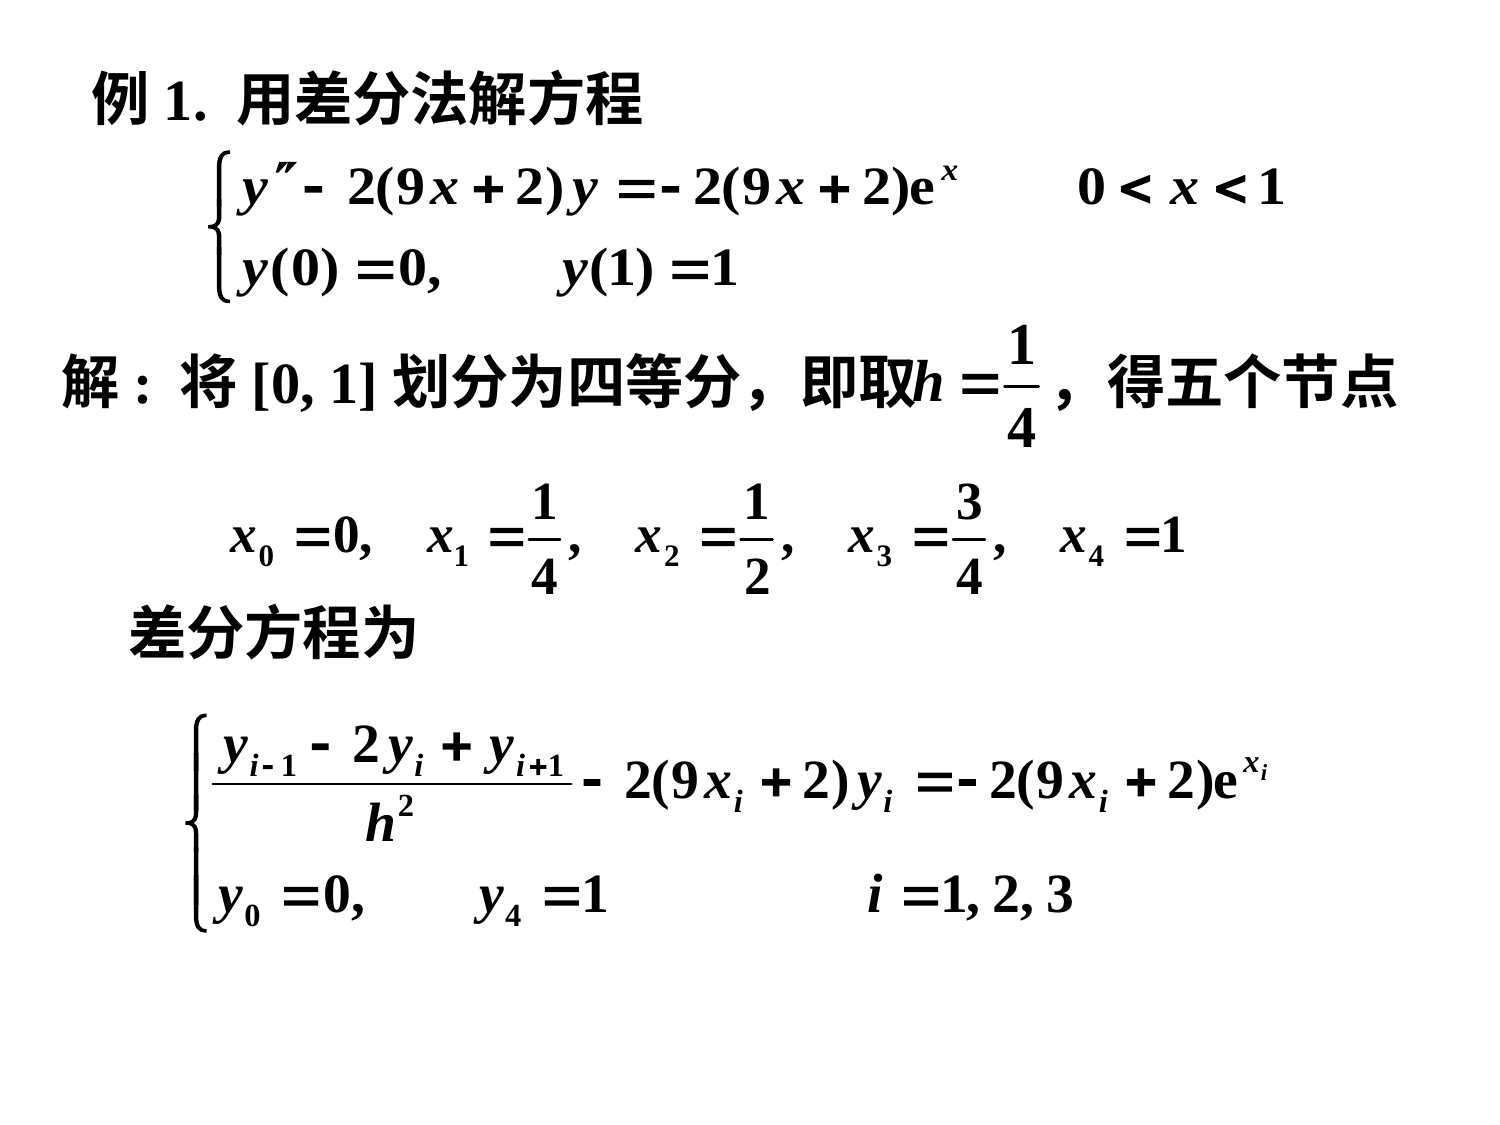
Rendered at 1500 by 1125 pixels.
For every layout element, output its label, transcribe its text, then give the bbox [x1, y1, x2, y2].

text_box 解: [46, 338, 165, 423]
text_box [218, 467, 1194, 607]
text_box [173, 703, 1291, 945]
text_box 例1. 用差分法解方程 [76, 54, 684, 140]
text_box 差分方程为 [113, 589, 435, 674]
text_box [170, 307, 1408, 462]
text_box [195, 142, 1294, 305]
